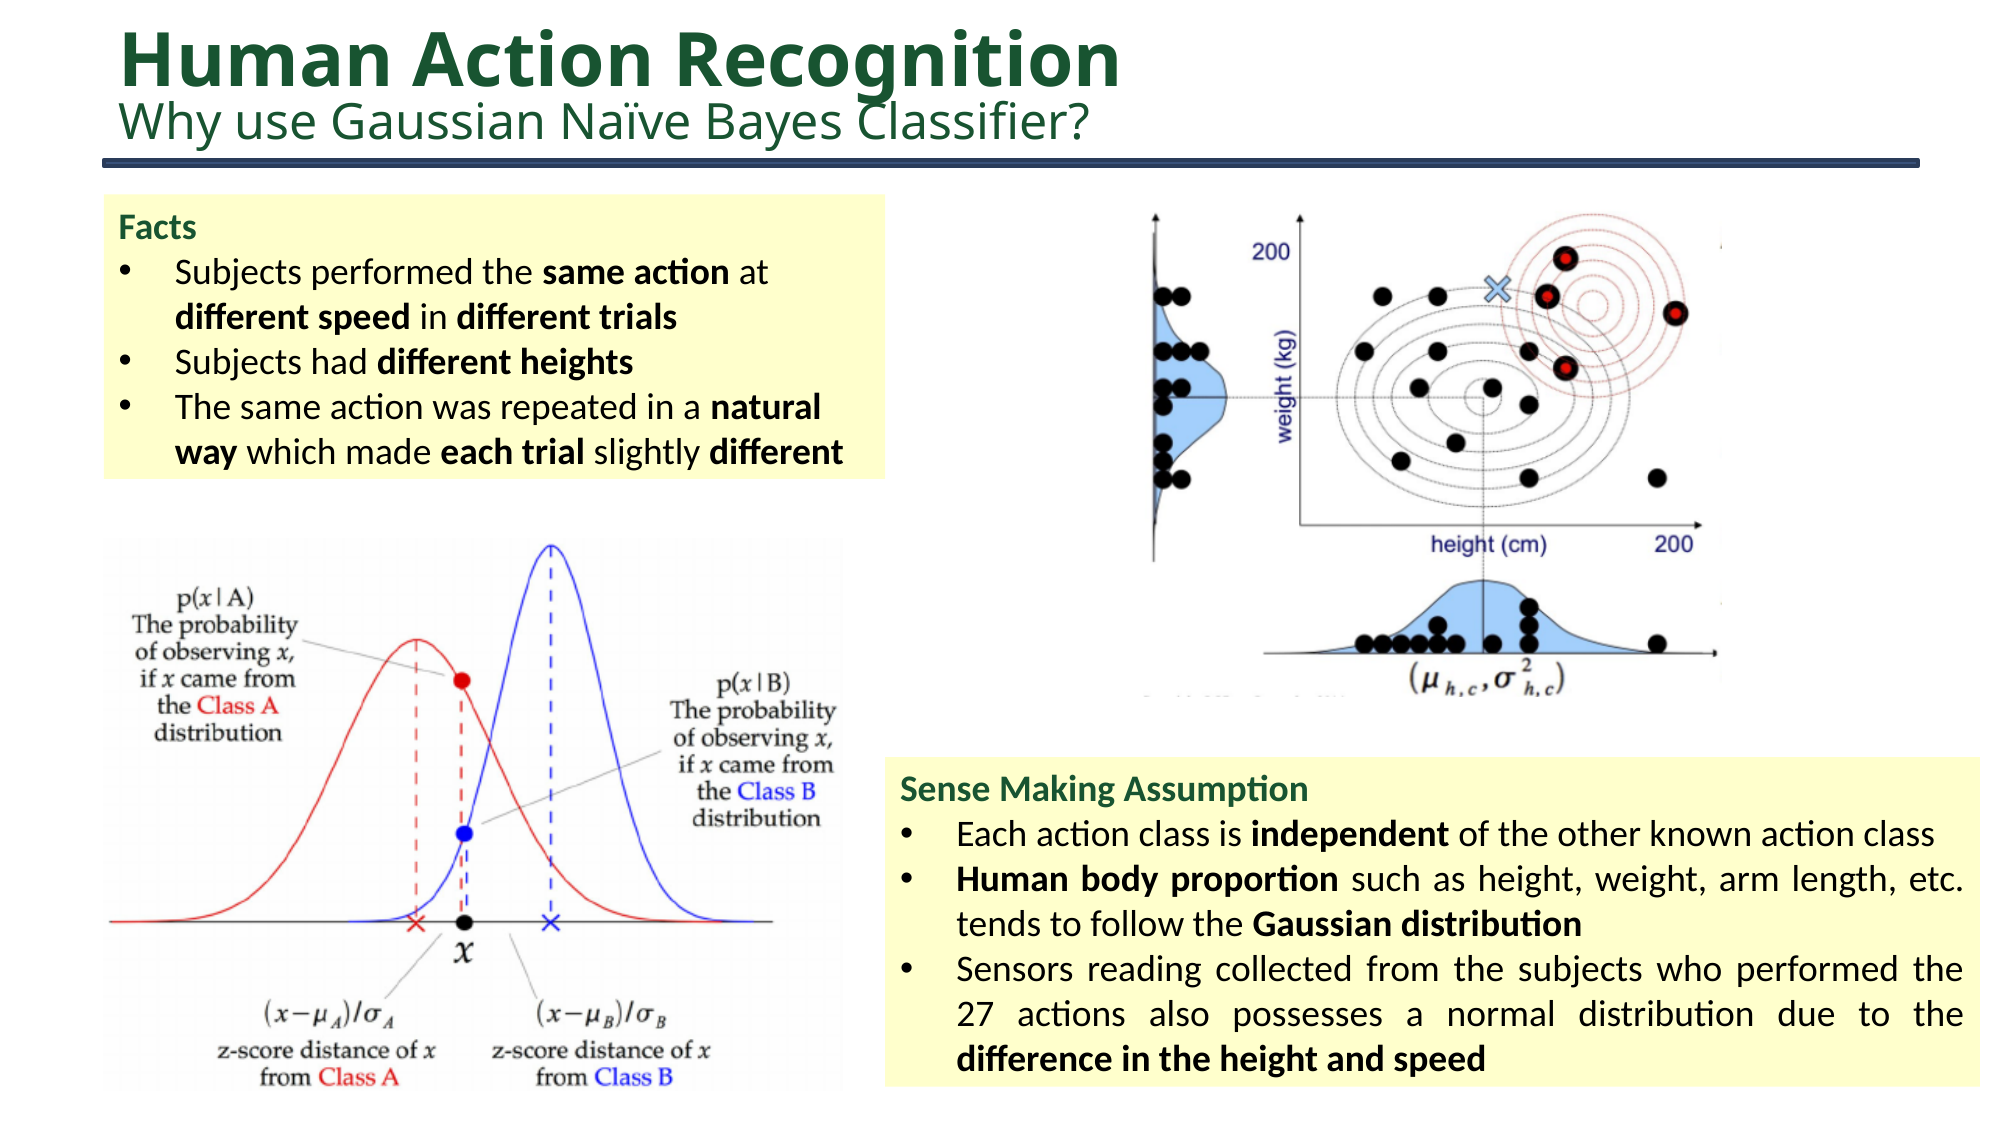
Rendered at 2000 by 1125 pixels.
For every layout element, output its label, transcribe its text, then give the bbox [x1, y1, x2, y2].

text_box [102, 158, 1920, 168]
picture [1143, 194, 1722, 698]
text_box Facts Subjects performed the same action at different speed in different trials Subjects had different heights The same action was repeated in a natural way which made each trial slightly different [103, 194, 886, 479]
text_box Human Action Recognition Why use Gaussian Naïve Bayes Classifier? [103, 54, 1904, 157]
picture [103, 537, 843, 1091]
text_box Sense Making Assumption Each action class is independent of the other known action class Human body proportion such as height, weight, arm length, etc. tends to follow the Gaussian distribution Sensors reading collected from the subjects who performed the 27 actions also possesses a normal distribution due to the difference in the height and speed [885, 757, 1980, 1087]
